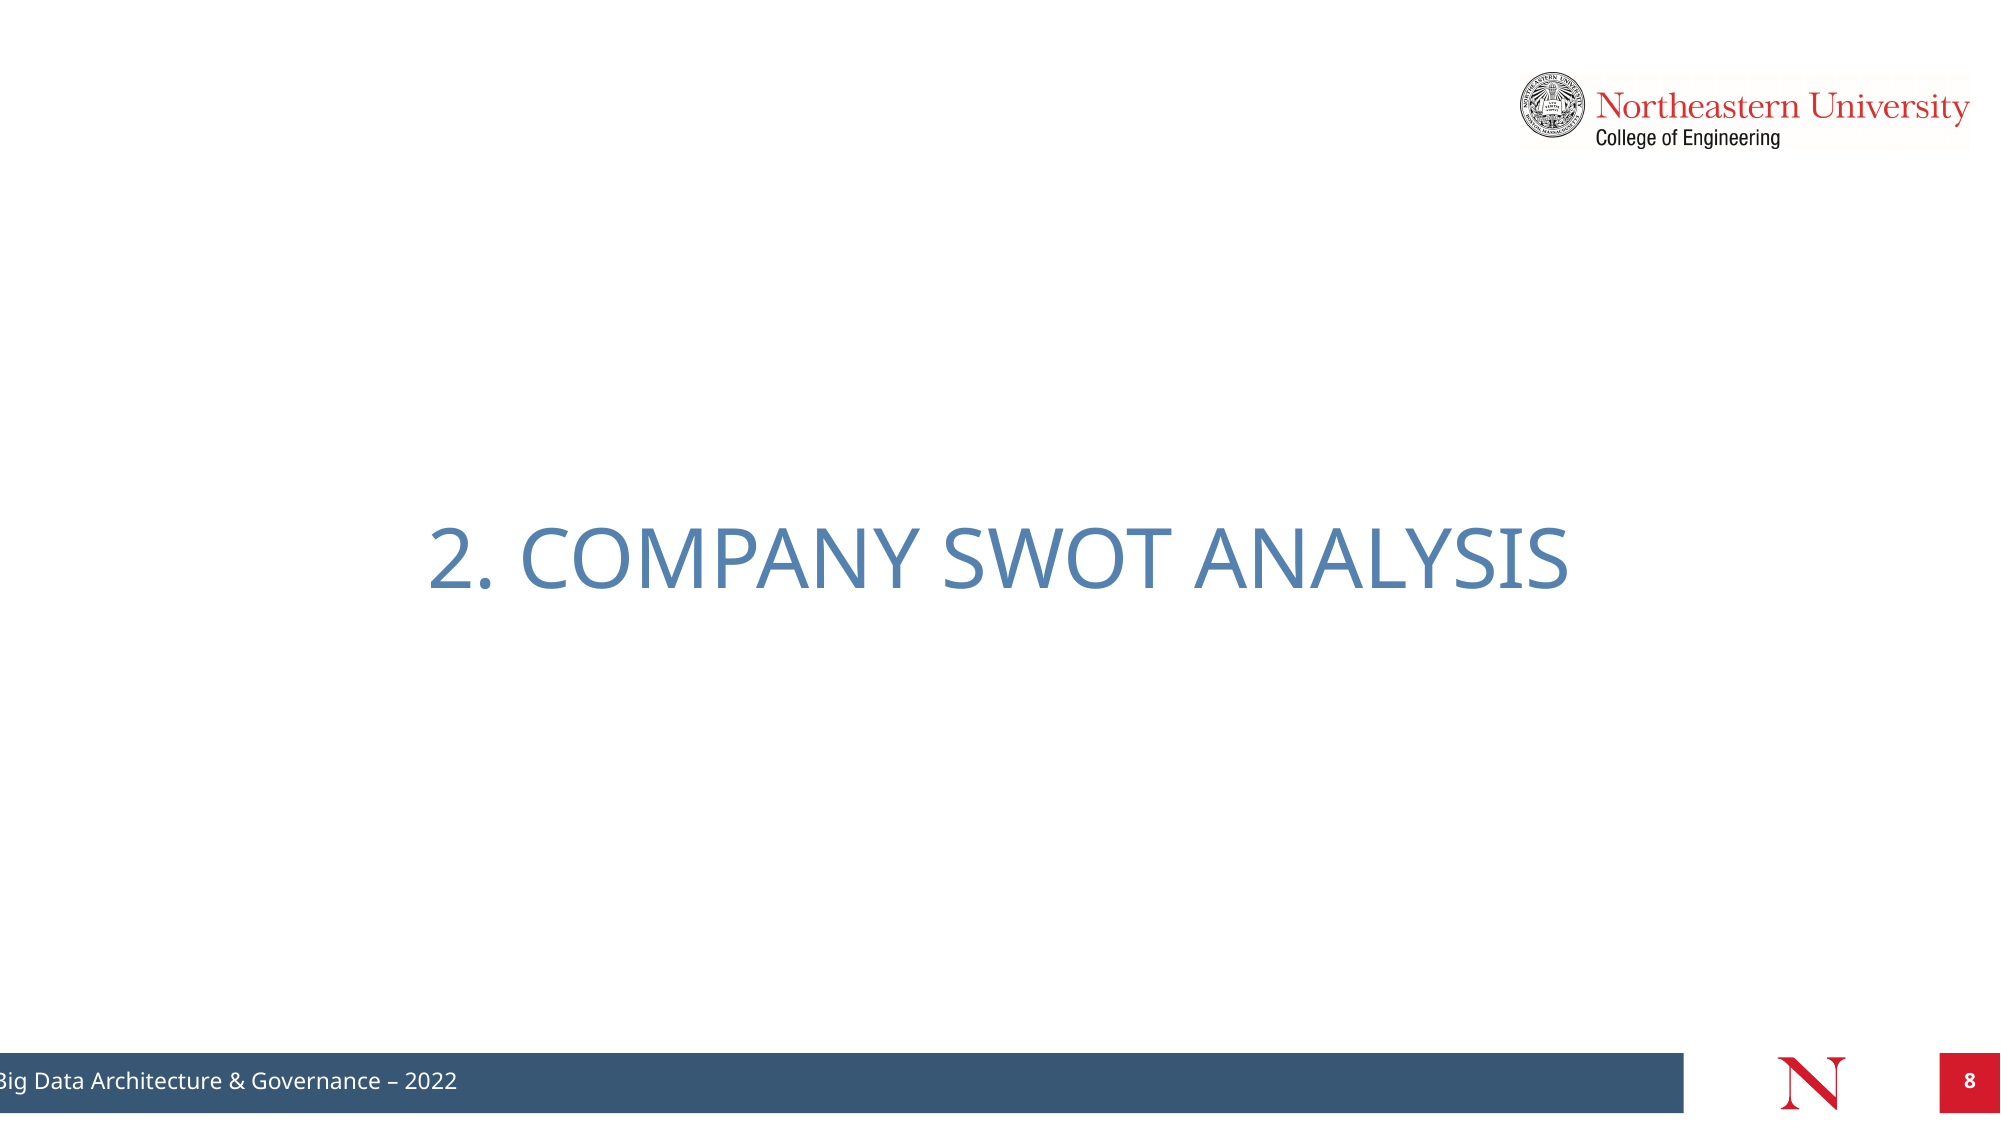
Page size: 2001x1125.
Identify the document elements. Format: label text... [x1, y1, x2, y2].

picture [1766, 1038, 1857, 1125]
picture [1520, 72, 1970, 149]
title 2. Company SWOT Analysis [137, 517, 1863, 608]
